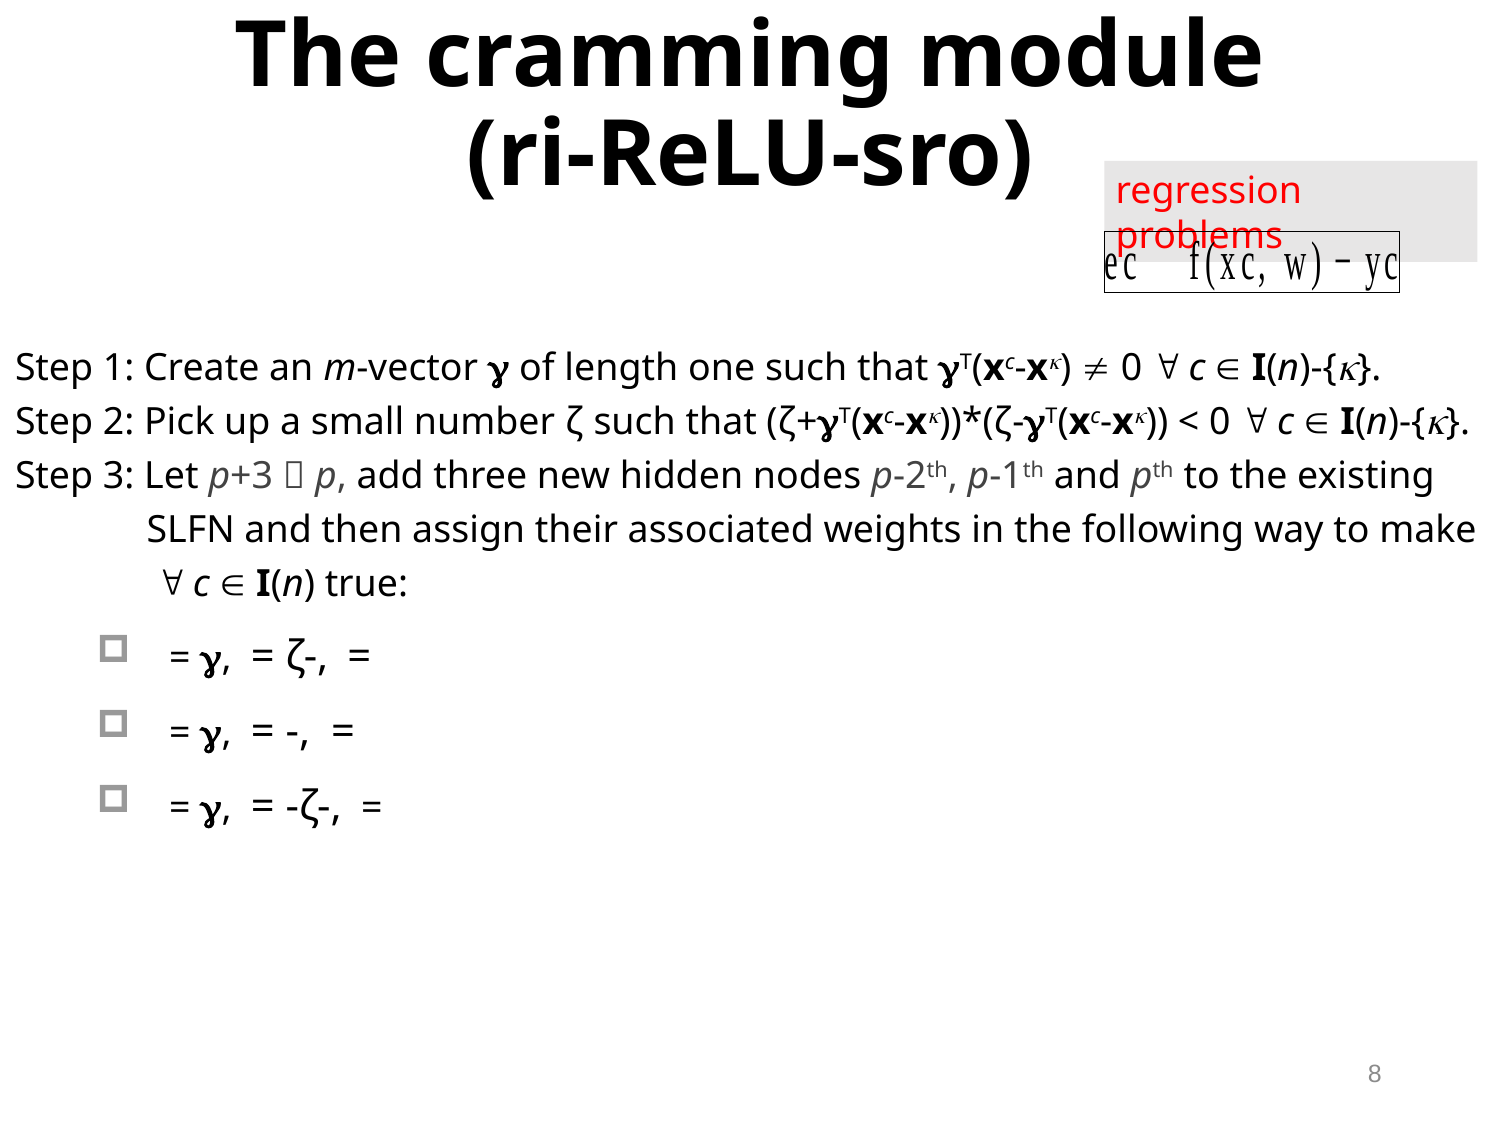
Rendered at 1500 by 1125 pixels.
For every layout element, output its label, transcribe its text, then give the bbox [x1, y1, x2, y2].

text_box 8 [1059, 1042, 1397, 1103]
text_box regression problems [1104, 160, 1478, 262]
text_box The cramming module (ri-ReLU-sro) [0, 0, 1500, 200]
